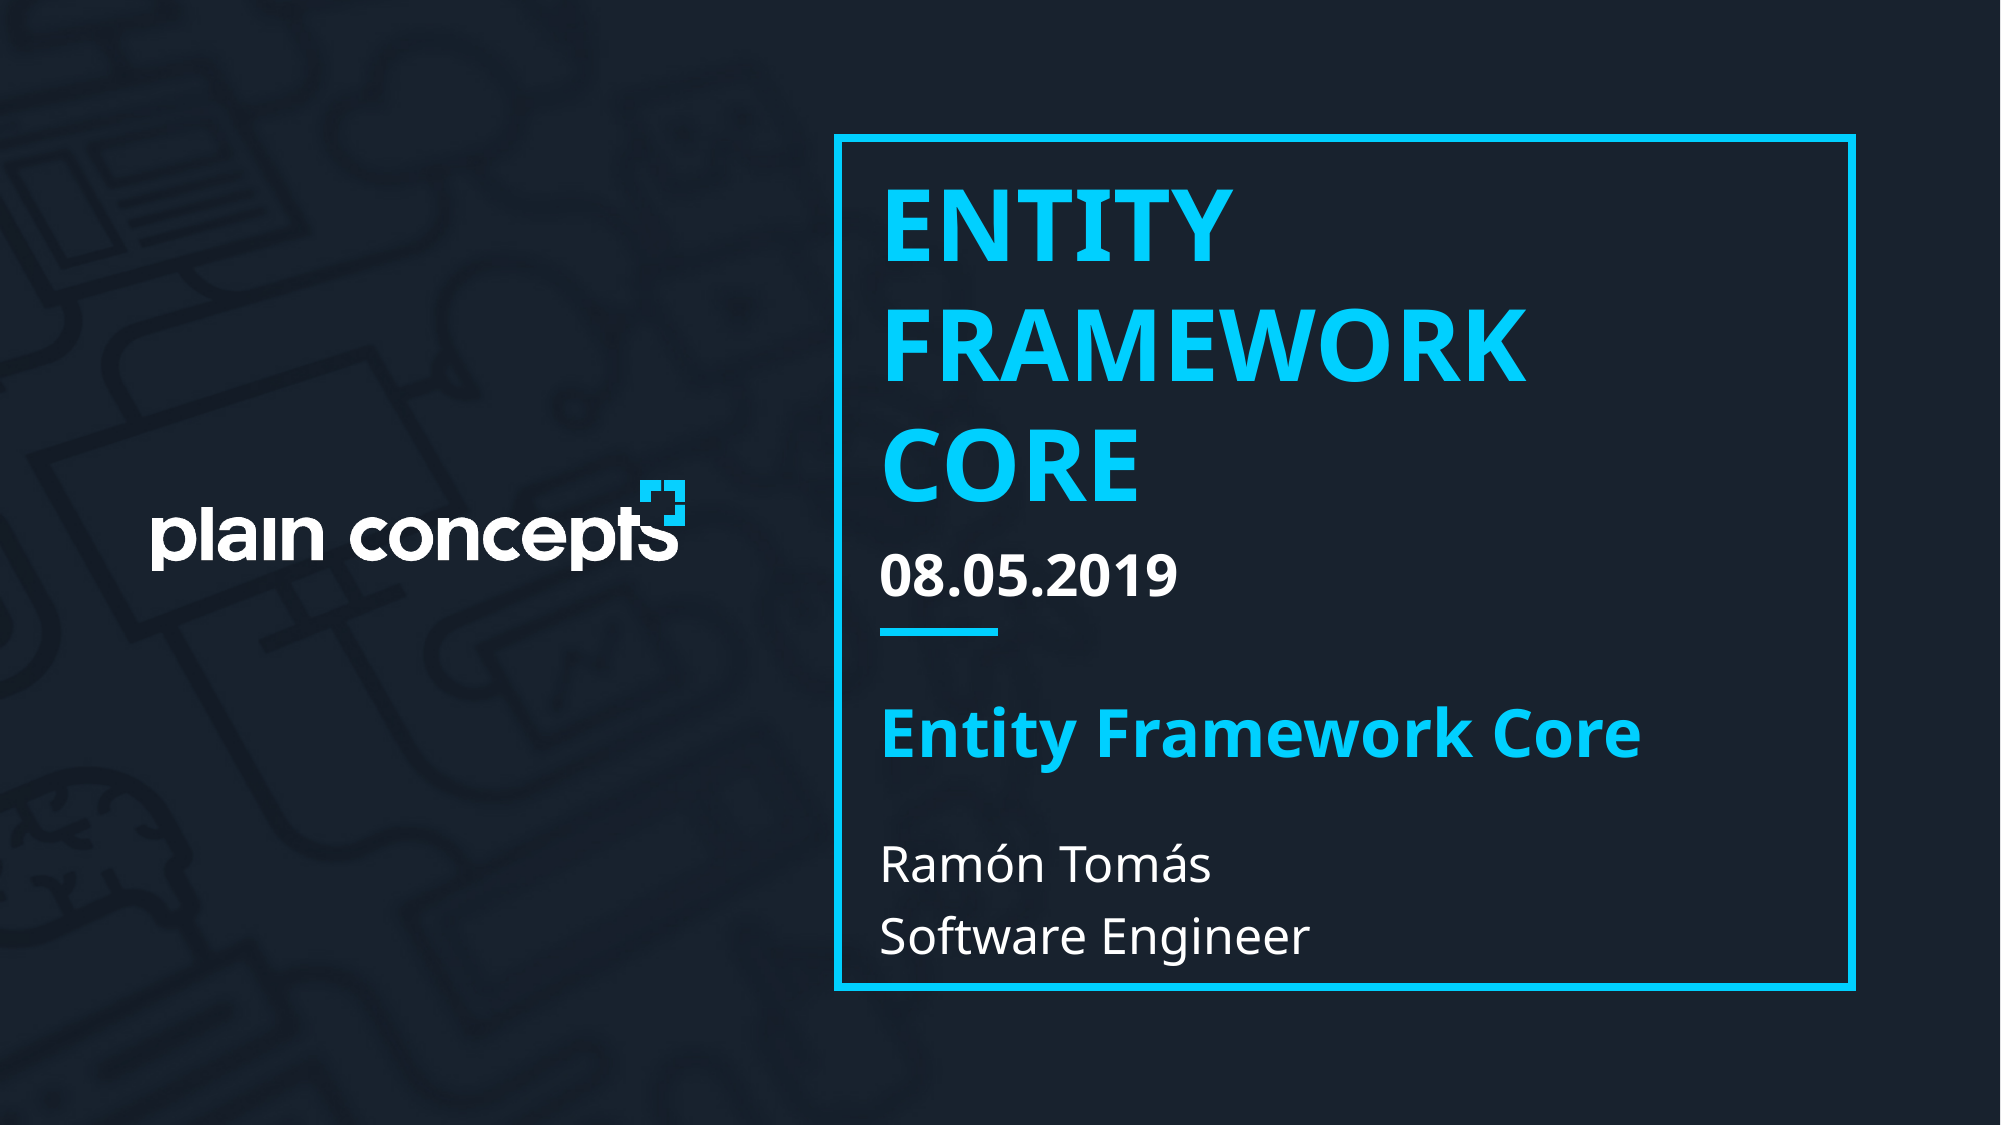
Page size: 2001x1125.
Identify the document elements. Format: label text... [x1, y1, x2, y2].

list Software Engineer [864, 896, 1827, 973]
list 08.05.2019 [864, 530, 1827, 617]
list Ramón Tomás [864, 824, 1827, 896]
title ENTITY FRAMEWORK CORE [864, 154, 1827, 526]
picture [0, 0, 2001, 1125]
list Entity Framework Core [864, 683, 1827, 779]
